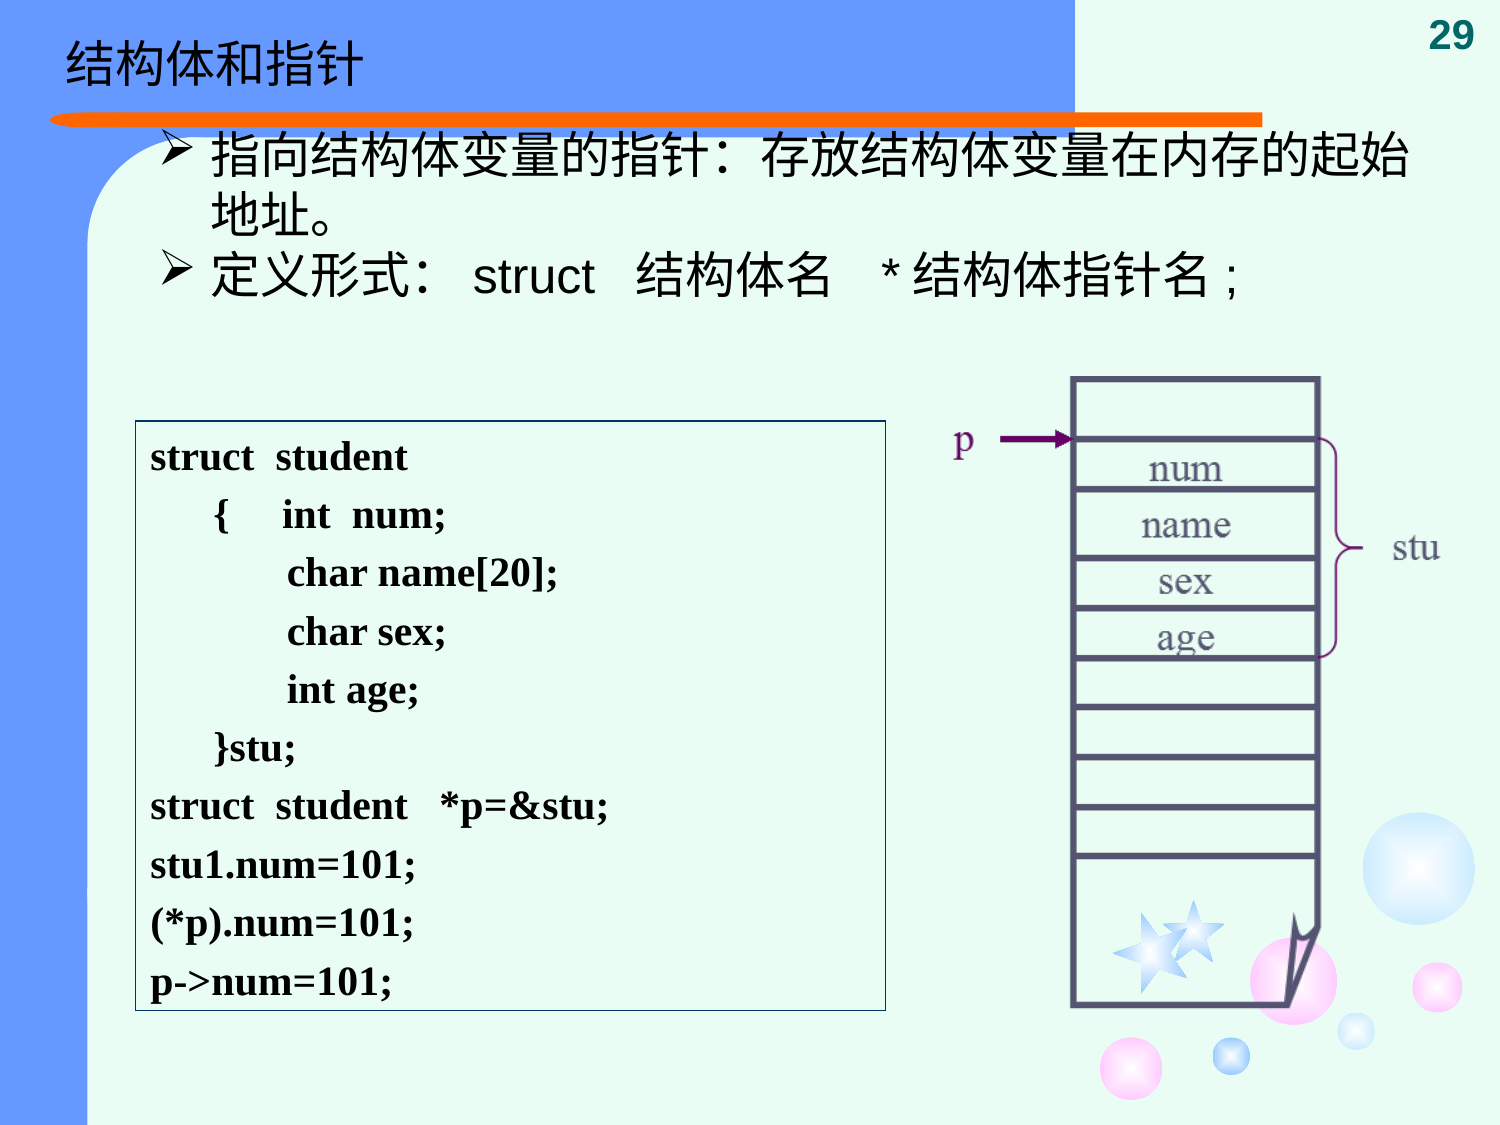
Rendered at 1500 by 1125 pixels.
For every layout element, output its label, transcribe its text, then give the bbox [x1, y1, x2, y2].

text_box 29 [1403, 0, 1500, 66]
text_box struct student { int num; char name[20]; char sex; int age; }stu; struct student *p=&stu; stu1.num=101; (*p).num=101; p->num=101; [135, 420, 886, 1011]
picture [938, 376, 1457, 1012]
title 结构体和指针 [50, 0, 1313, 125]
list 指向结构体变量的指针：存放结构体变量在内存的起始地址。 定义形式：struct 结构体名 *结构体指针名; [125, 137, 1436, 350]
